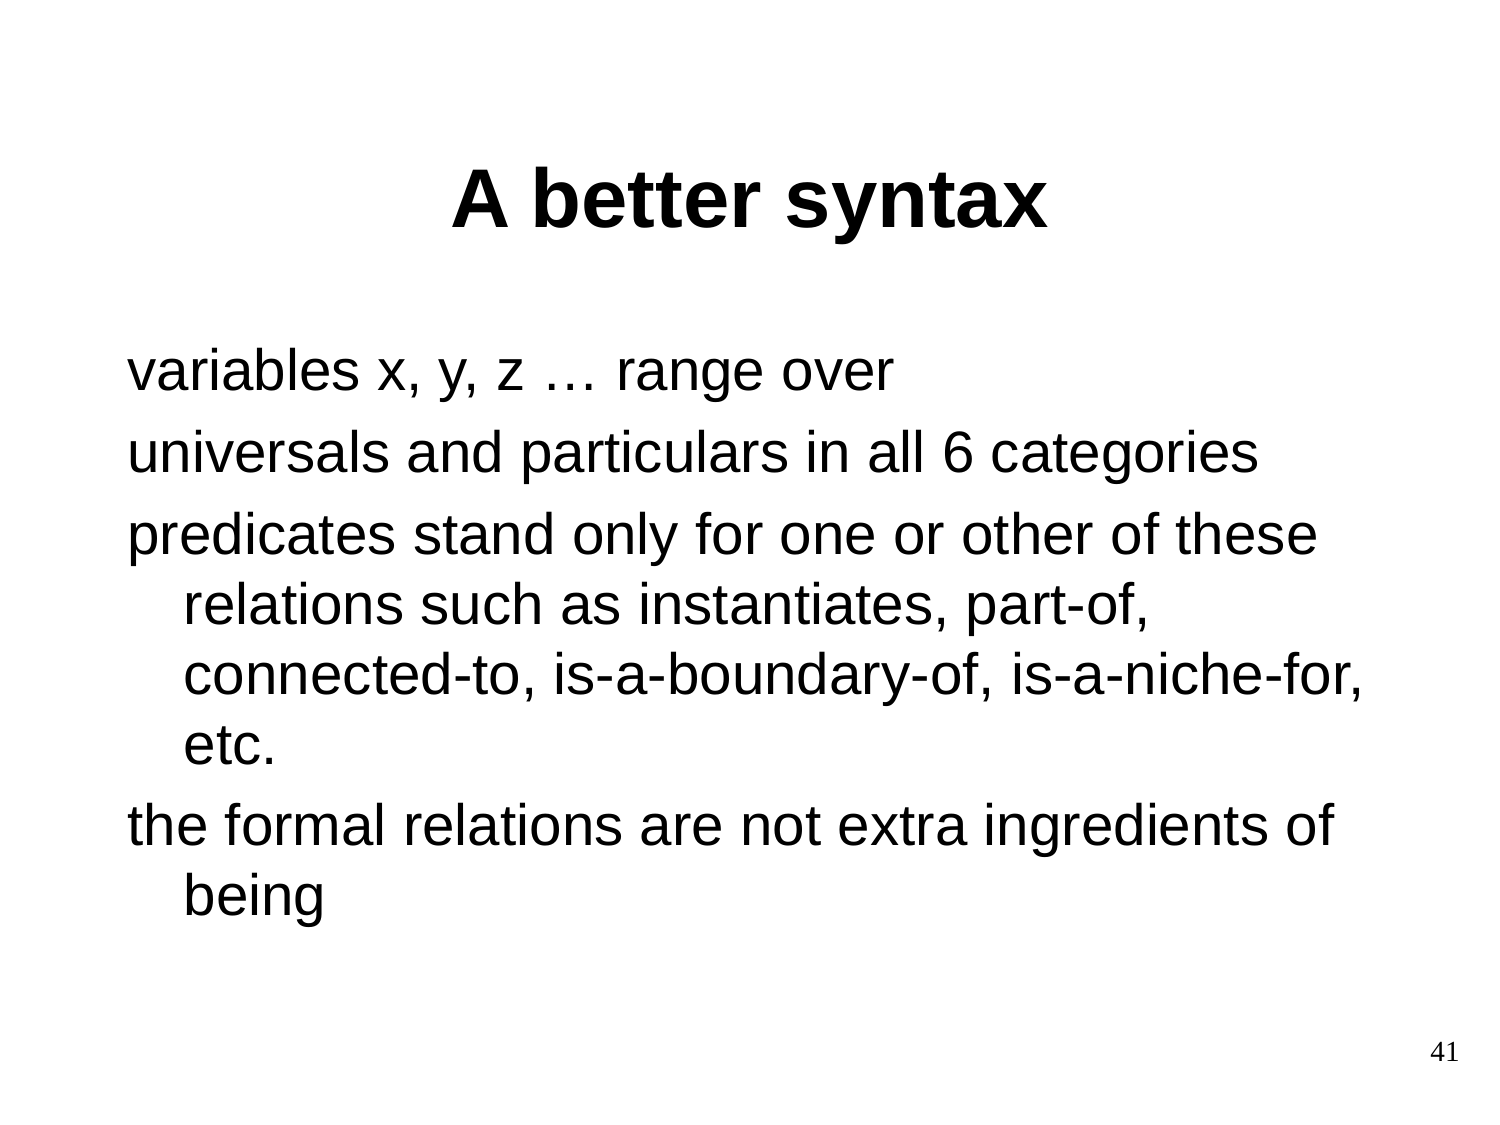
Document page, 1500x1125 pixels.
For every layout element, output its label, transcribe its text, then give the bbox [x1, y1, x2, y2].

title A better syntax [112, 99, 1388, 288]
list variables x, y, z … range over universals and particulars in all 6 categories predicates stand only for one or other of these relations such as instantiates, part-of, connected-to, is-a-boundary-of, is-a-niche-for, etc. the formal relations are not extra ingredients of being [112, 324, 1388, 1071]
slide_number 41 [1162, 1024, 1476, 1101]
